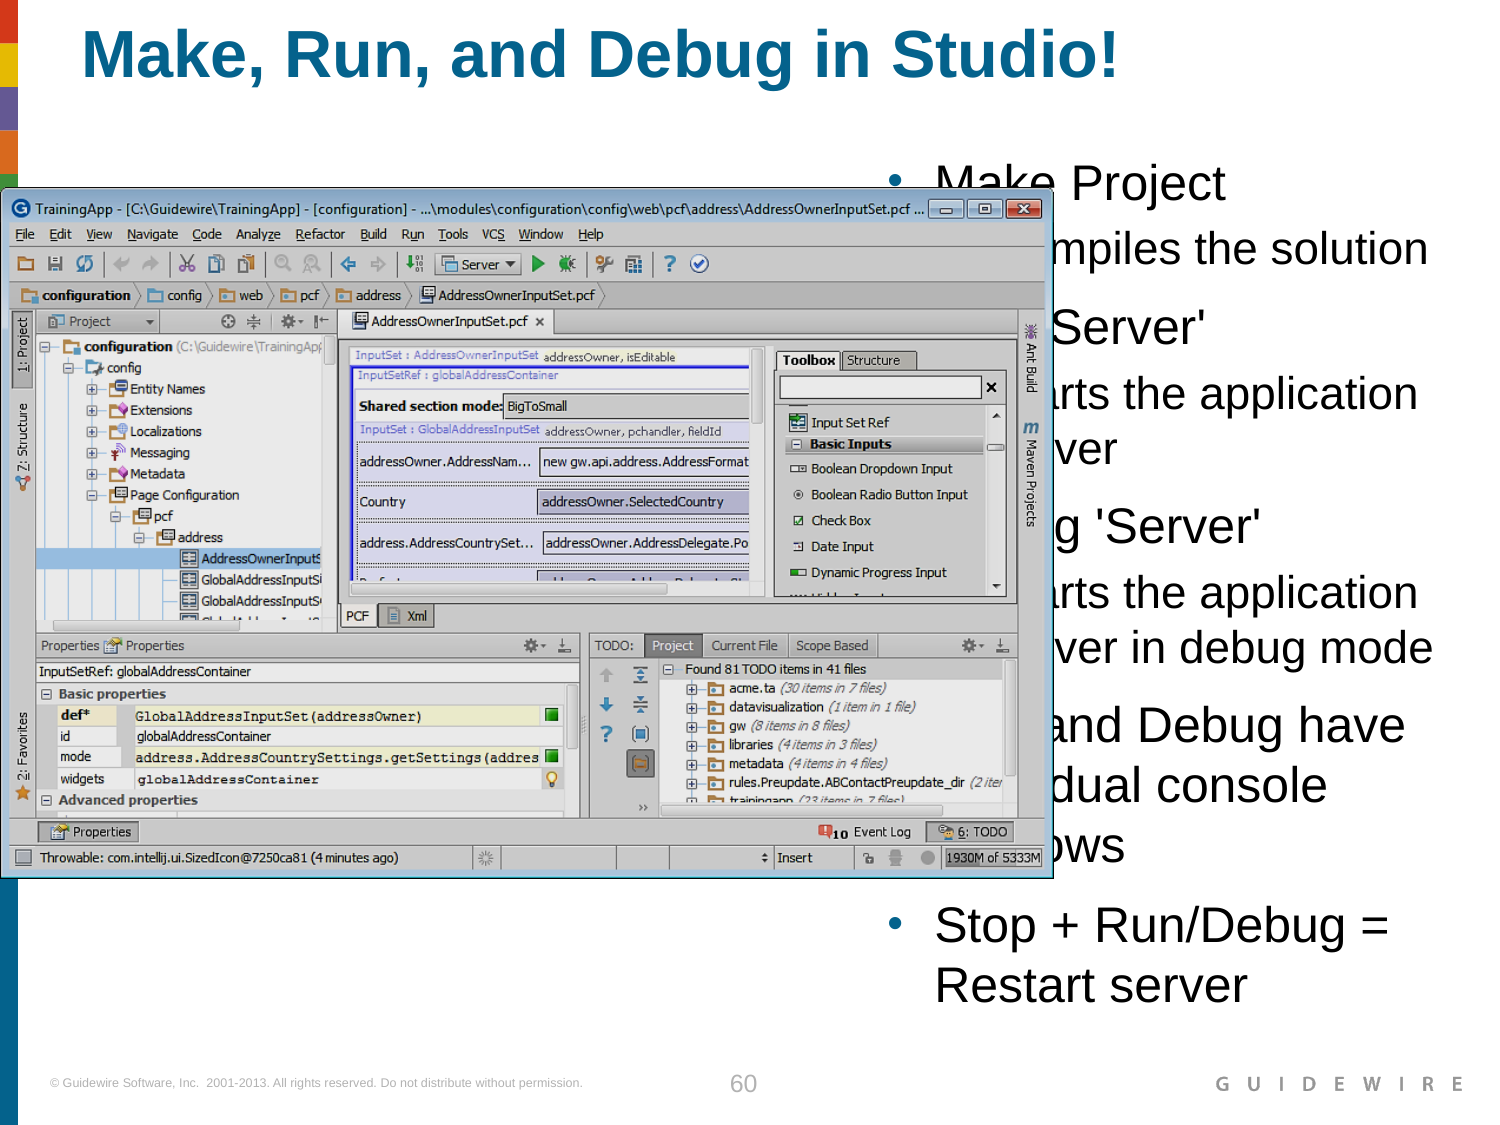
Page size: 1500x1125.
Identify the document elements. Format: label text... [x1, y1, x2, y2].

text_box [0, 187, 1054, 879]
picture [1215, 1073, 1480, 1096]
list Make Project Compiles the solution Run 'Server' Starts the application server Debug 'Server' Starts the application server in debug mode Run and Debug have individual console windows Stop + Run/Debug = Restart server [887, 149, 1463, 1049]
title Make, Run, and Debug in Studio! [81, 19, 1446, 142]
